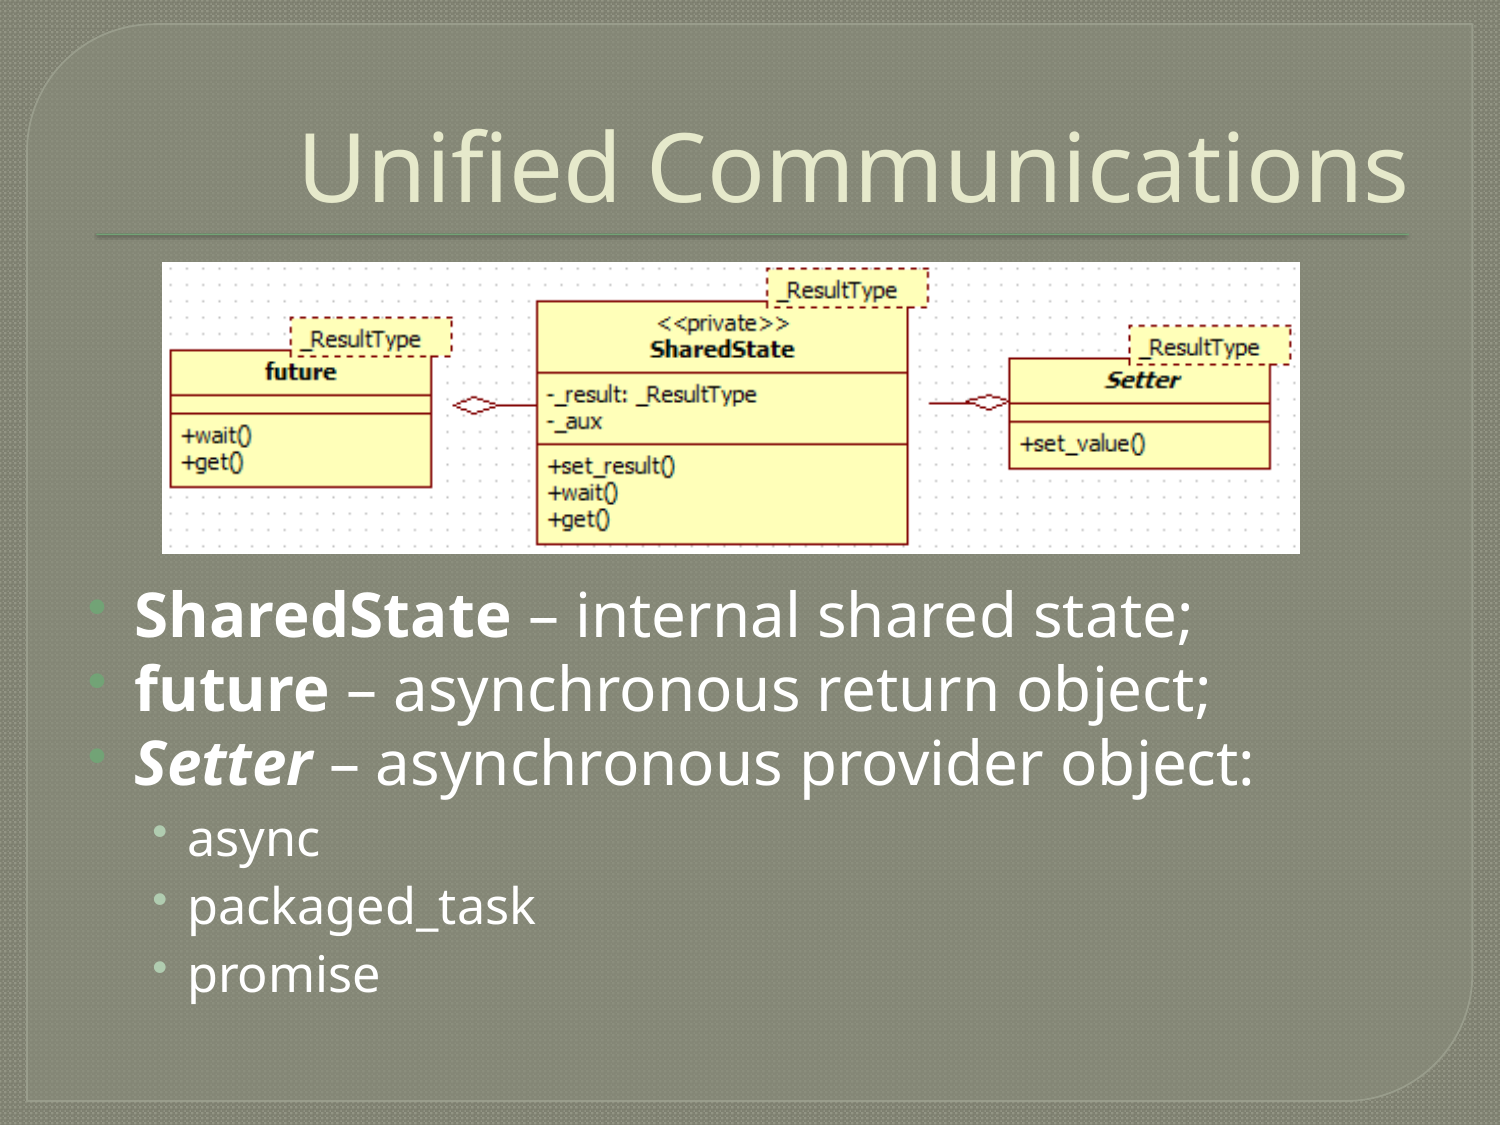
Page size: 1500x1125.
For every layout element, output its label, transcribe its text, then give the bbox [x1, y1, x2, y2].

title Unified Communications [75, 41, 1425, 230]
list SharedState – internal shared state; future – asynchronous return object; Setter – asynchronous provider object: async packaged_task promise [75, 270, 1425, 1013]
picture [162, 262, 1301, 554]
